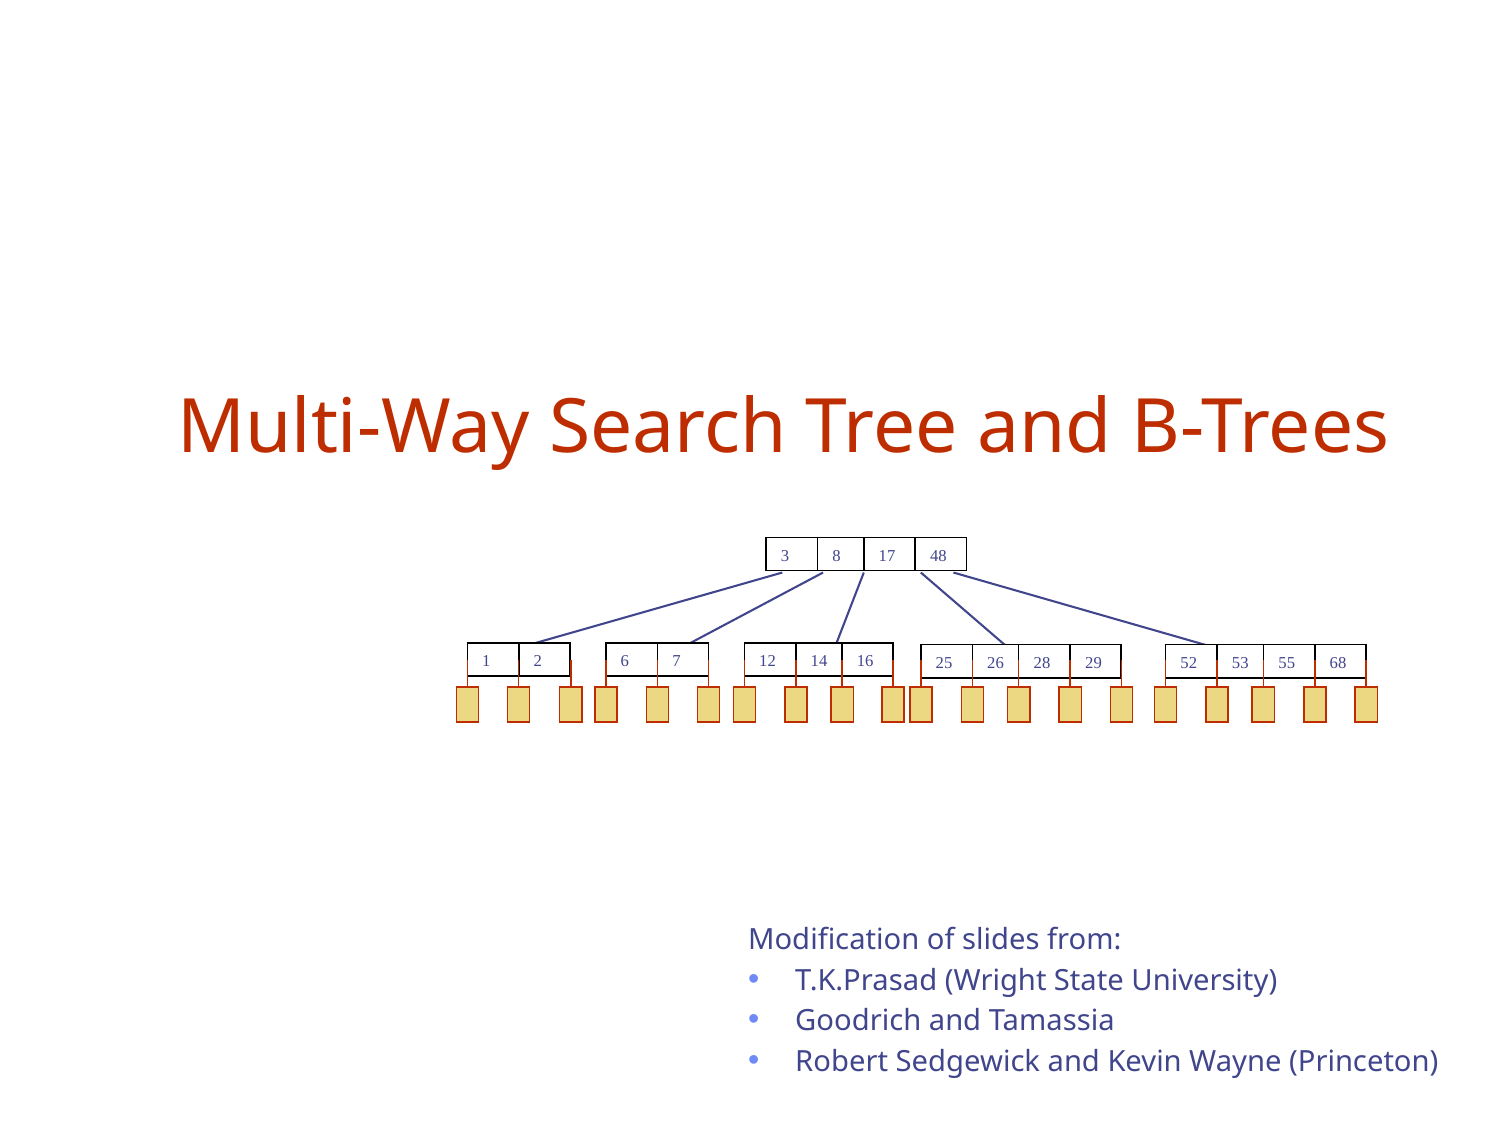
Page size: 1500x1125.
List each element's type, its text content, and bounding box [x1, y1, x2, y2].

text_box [456, 537, 1378, 723]
title Multi-Way Search Tree and B-Trees [162, 287, 1438, 475]
text_box Modification of slides from: T.K.Prasad (Wright State University) Goodrich and Tamassia Robert Sedgewick and Kevin Wayne (Princeton) [733, 912, 1463, 1079]
